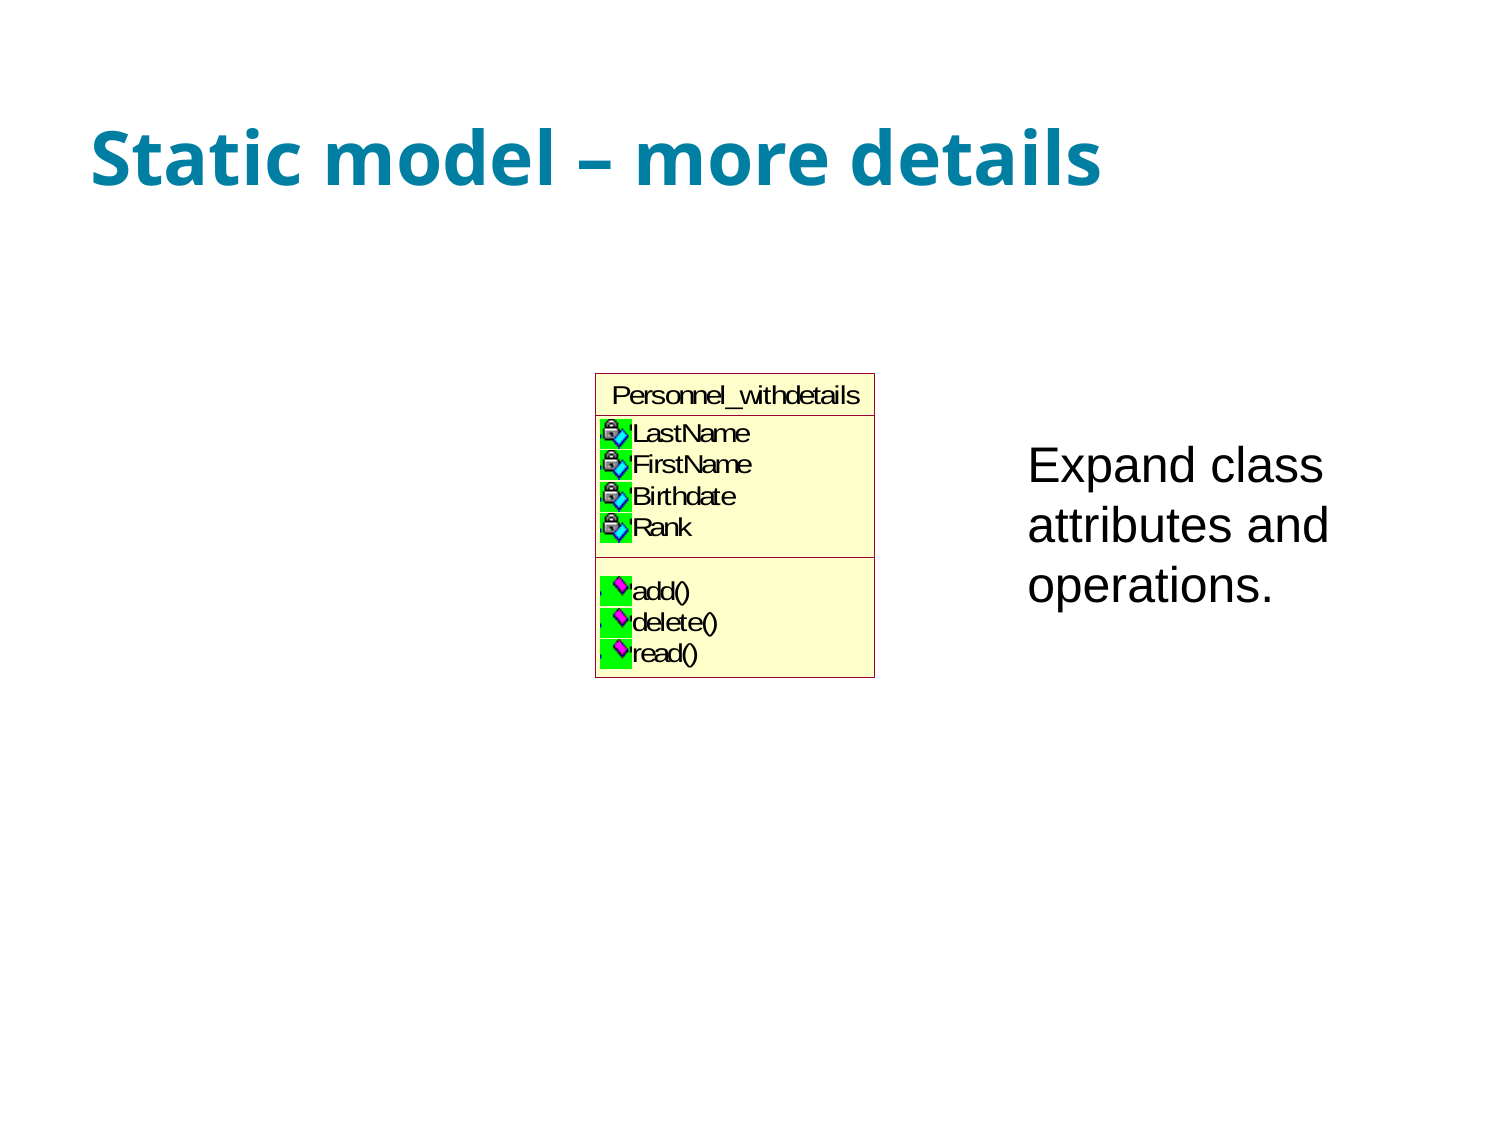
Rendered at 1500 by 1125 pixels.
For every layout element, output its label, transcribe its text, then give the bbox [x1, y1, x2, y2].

title Static model – more details [75, 35, 1425, 216]
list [580, 357, 892, 697]
text_box Expand class attributes and operations. [1012, 424, 1500, 620]
